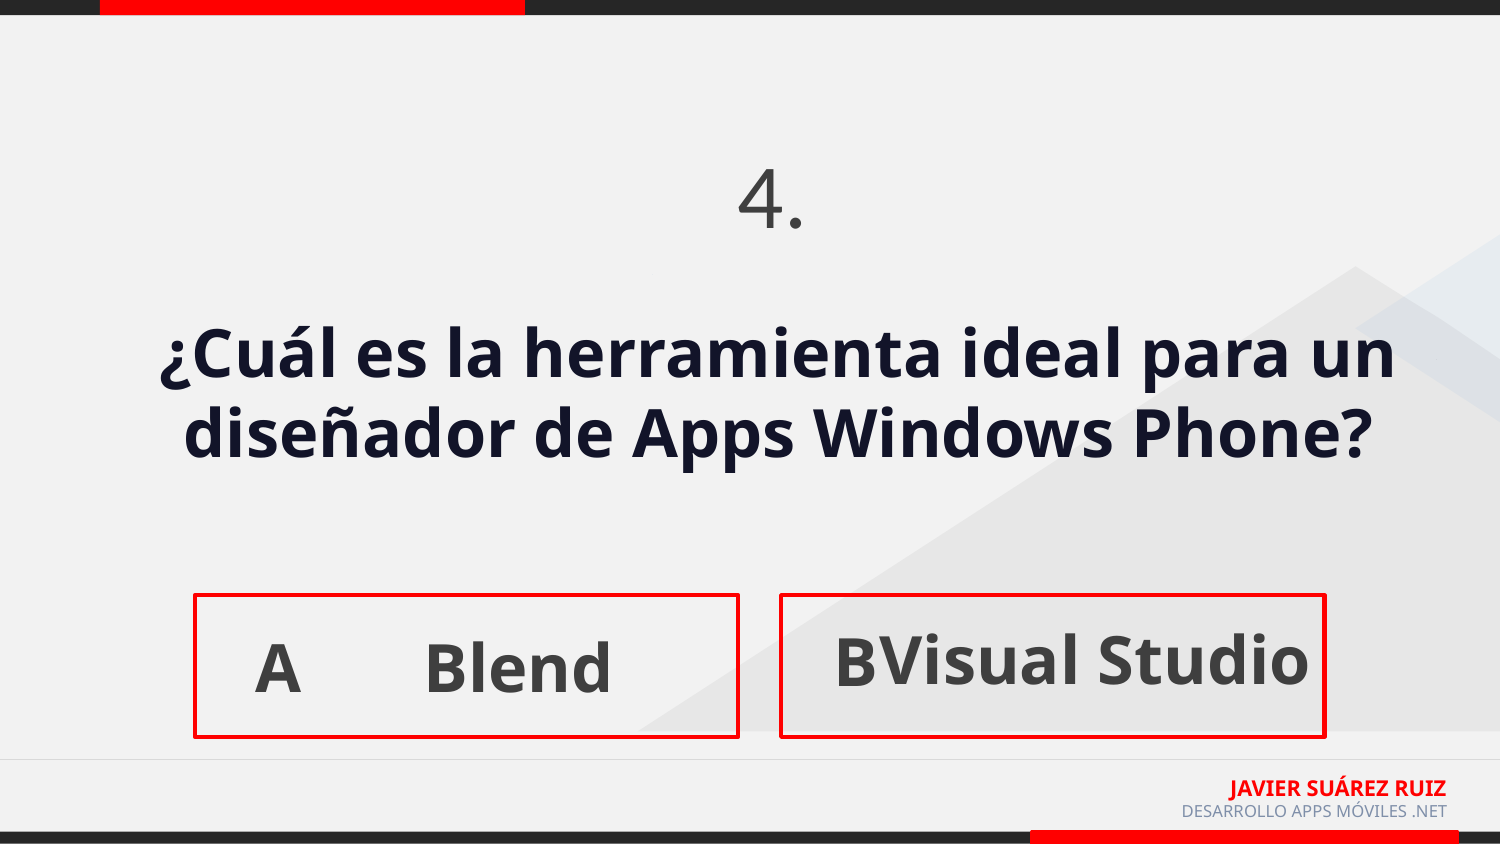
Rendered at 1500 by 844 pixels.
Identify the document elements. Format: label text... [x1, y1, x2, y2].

text_box [779, 593, 1327, 739]
text_box 4. [97, 121, 1448, 263]
text_box [193, 593, 740, 739]
text_box Blend [322, 618, 715, 713]
text_box A [218, 618, 322, 713]
text_box B [796, 612, 916, 708]
text_box Visual Studio [862, 610, 1328, 706]
text_box ¿Cuál es la herramienta ideal para un diseñador de Apps Windows Phone? [135, 303, 1423, 479]
